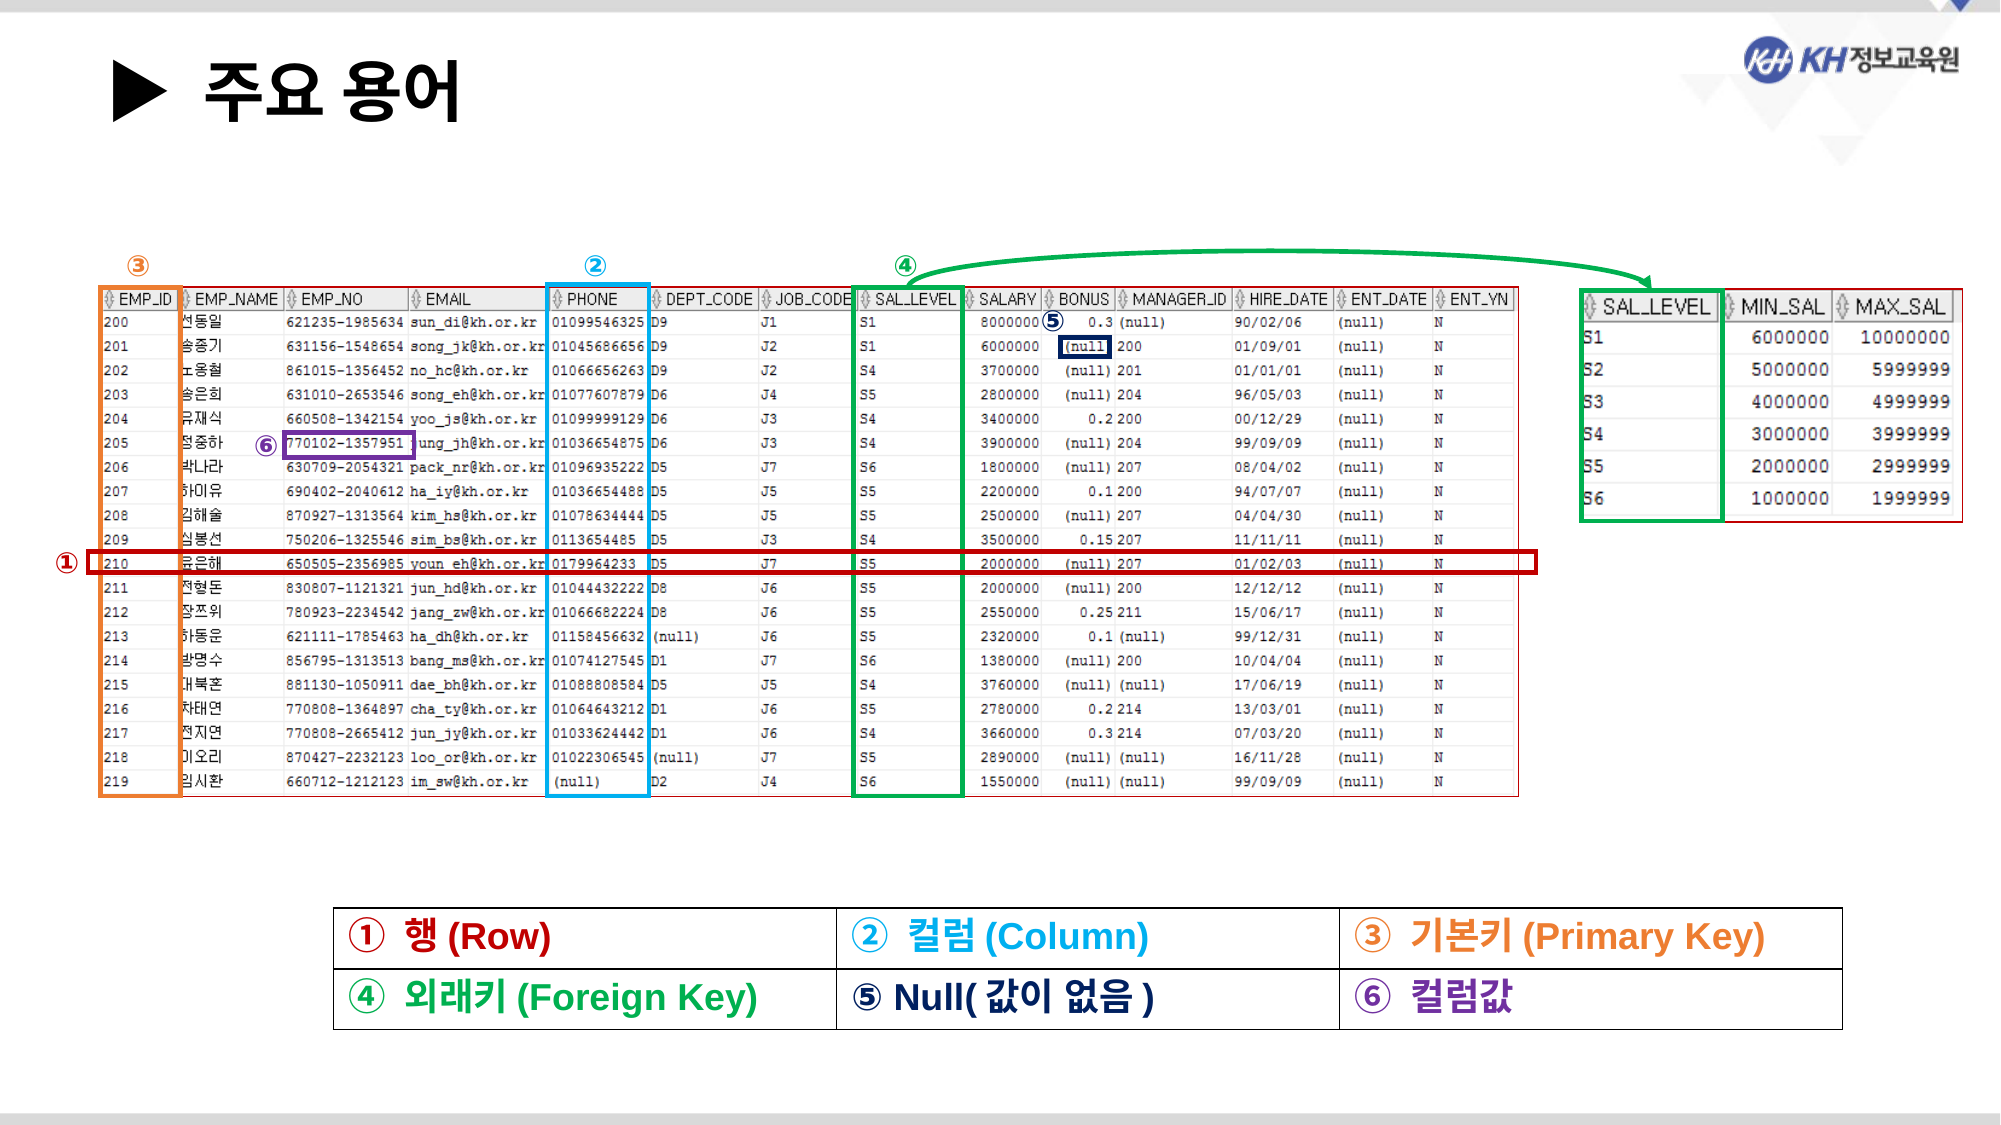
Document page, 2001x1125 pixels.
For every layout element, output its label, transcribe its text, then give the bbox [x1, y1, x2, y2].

table_cell ⑥ 컬럼값 [1340, 970, 1842, 1029]
table_cell ④ 외래키(Foreign Key) [334, 970, 836, 1029]
table_header ① 행(Row) [334, 909, 836, 968]
table_header ② 컬럼(Column) [837, 909, 1339, 968]
table_cell ⑤ Null(값이 없음) [837, 970, 1339, 1029]
text_box ▶ 주요 용어 [90, 42, 1980, 138]
picture [0, 0, 2001, 1113]
table_header ③ 기본키(Primary Key) [1340, 909, 1842, 968]
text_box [39, 239, 1962, 797]
